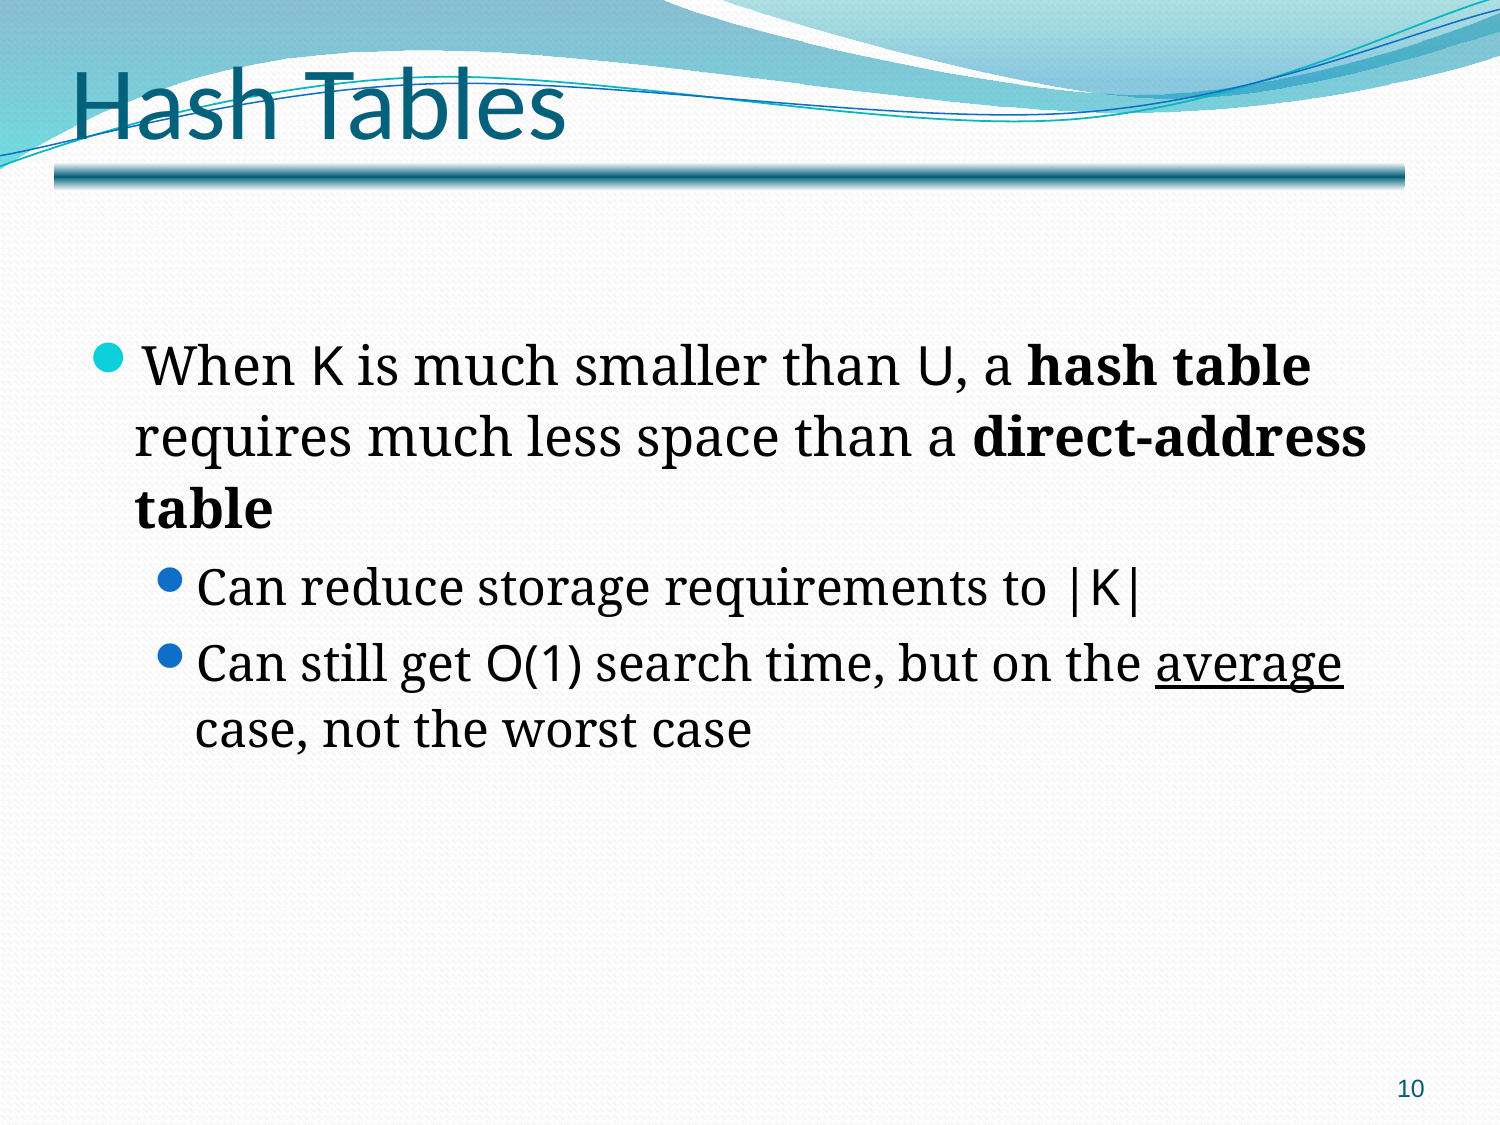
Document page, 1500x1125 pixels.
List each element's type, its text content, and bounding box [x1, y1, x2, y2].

list When K is much smaller than U, a hash table requires much less space than a direct-address table Can reduce storage requirements to |K| Can still get O(1) search time, but on the average case, not the worst case [75, 317, 1425, 1038]
slide_number 10 [1299, 1042, 1425, 1103]
title Hash Tables [70, 0, 1421, 161]
